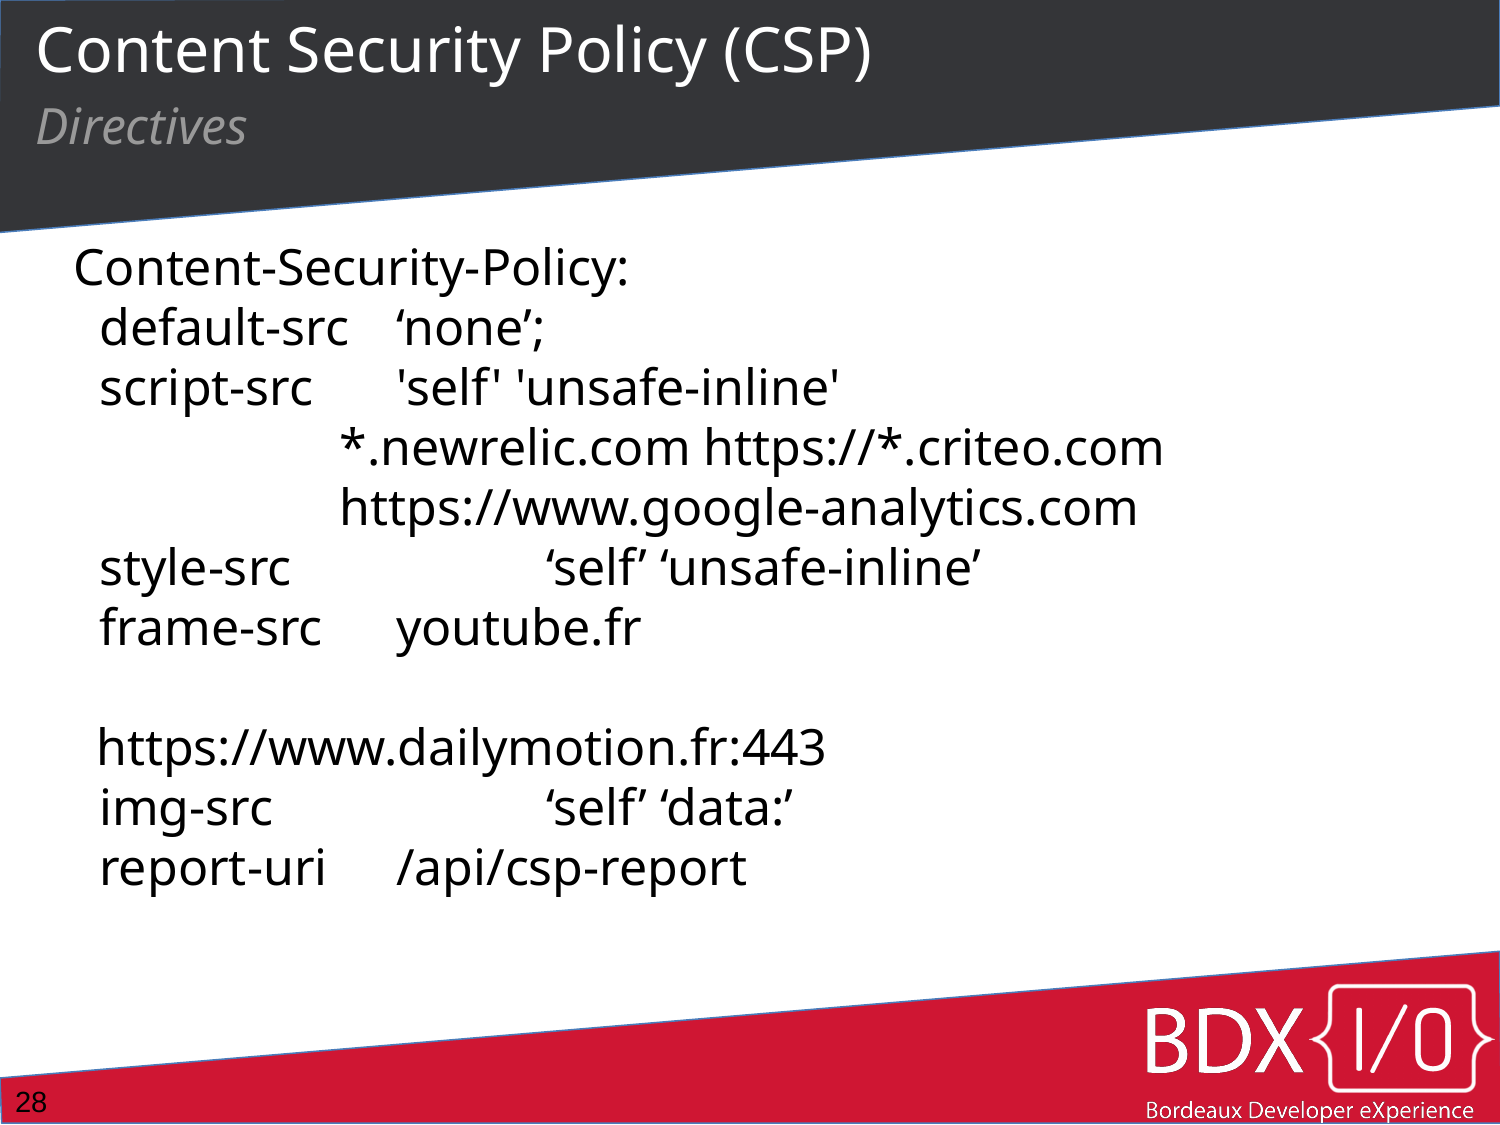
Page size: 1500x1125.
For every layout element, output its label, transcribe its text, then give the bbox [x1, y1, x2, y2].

list Content-Security-Policy: default-src ‘none’; script-src 'self' 'unsafe-inline' *.newrelic.com https://*.criteo.com https://www.google-analytics.com style-src ‘self’ ‘unsafe-inline’ frame-src youtube.fr https://www.dailymotion.fr:443 img-src ‘self’ ‘data:’ report-uri /api/csp-report [24, 220, 1475, 1007]
picture [1144, 983, 1500, 1124]
slide_number 28 [0, 1078, 167, 1124]
title Content Security Policy (CSP) [20, 0, 1389, 69]
title Directives [20, 69, 1389, 181]
